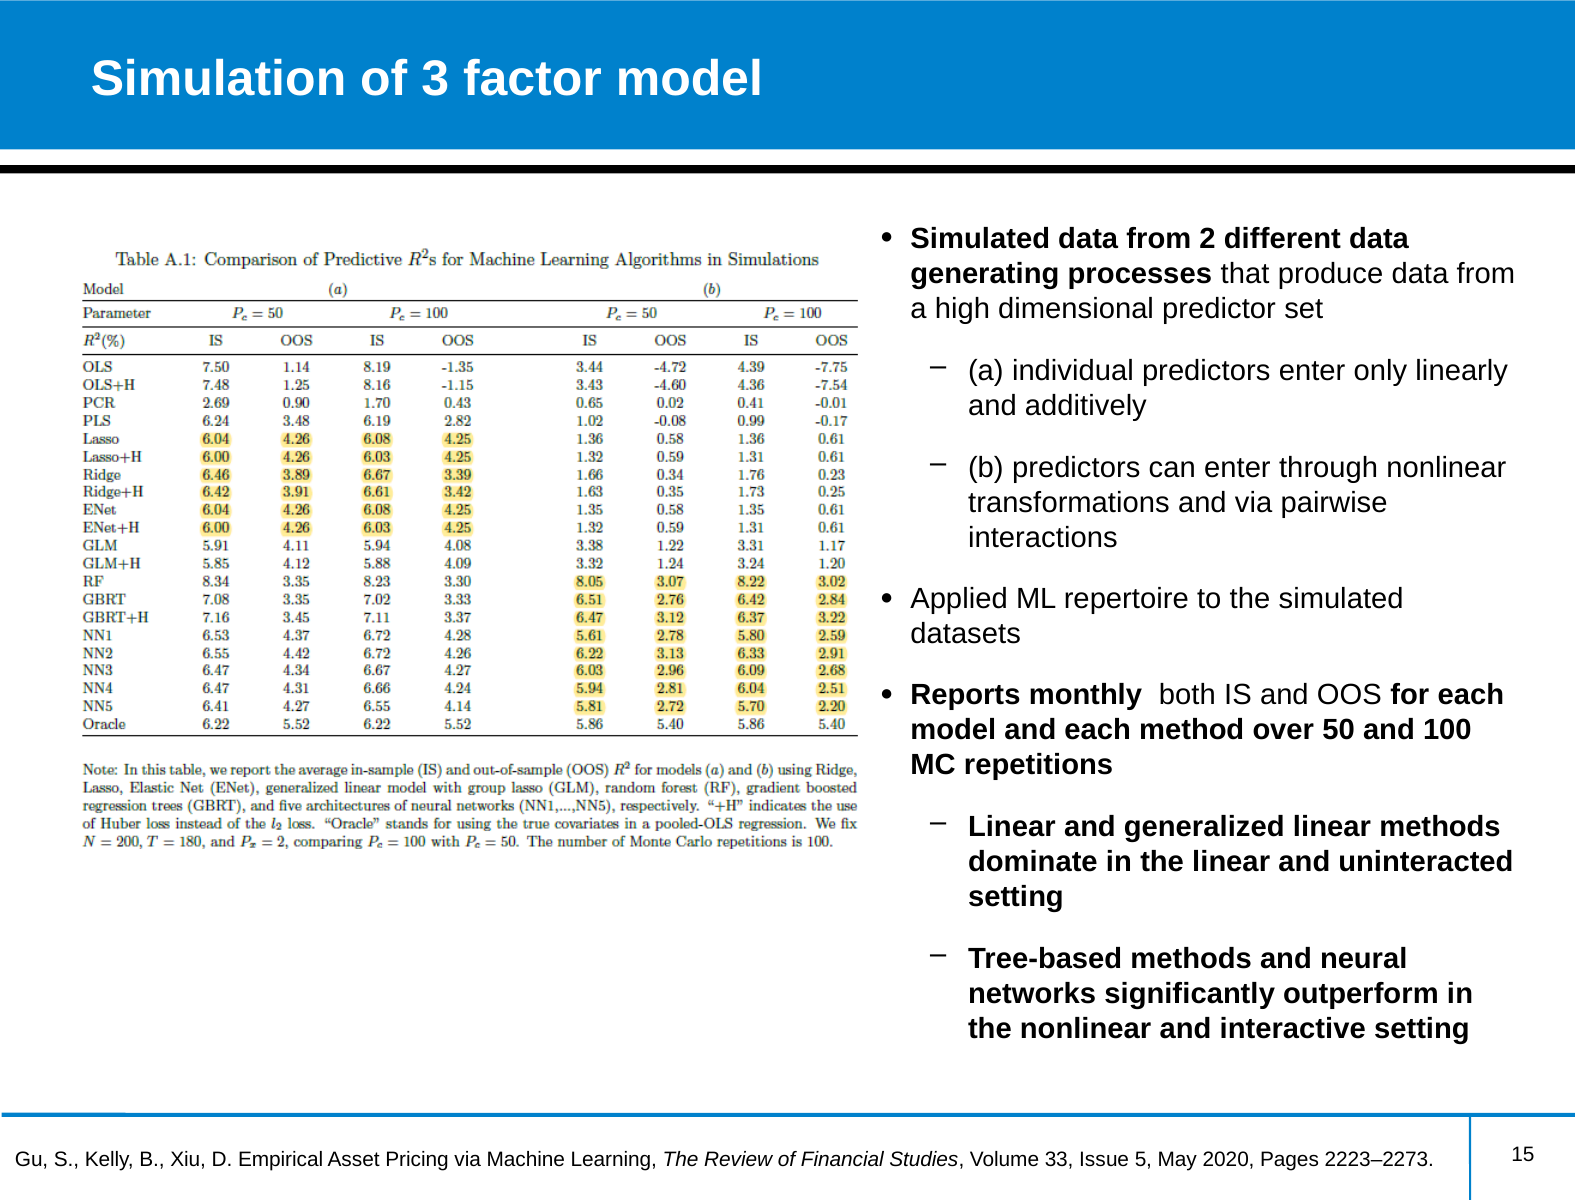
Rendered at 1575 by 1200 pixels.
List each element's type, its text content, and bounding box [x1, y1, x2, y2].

slide_number 15 [1182, 1132, 1551, 1184]
picture [74, 239, 865, 856]
title Simulation of 3 factor model [75, 7, 1500, 143]
text_box Gu, S., Kelly, B., Xiu, D. Empirical Asset Pricing via Machine Learning, The Review of Financial Studies, Volume 33, Issue 5, May 2020, Pages 2223–2273. [0, 1137, 1475, 1178]
